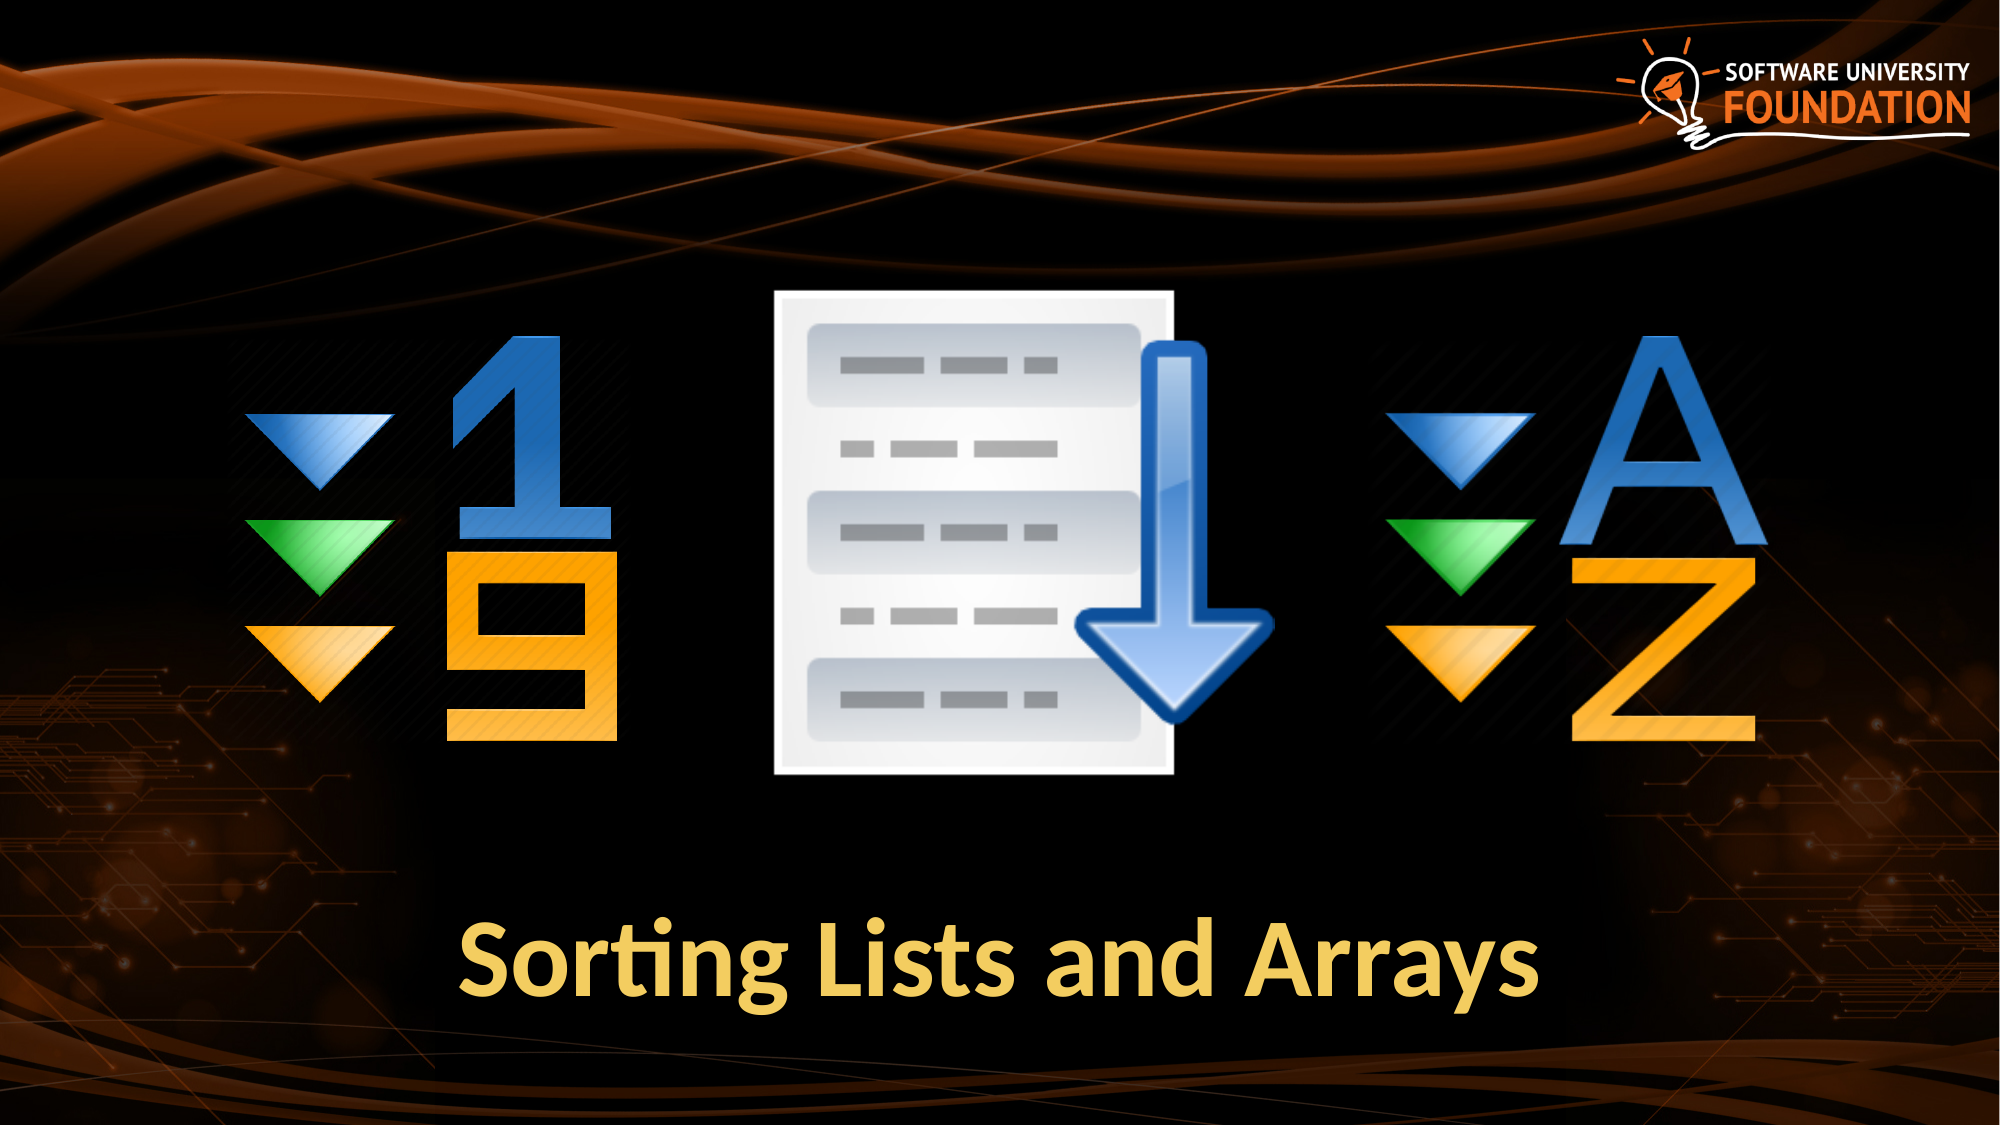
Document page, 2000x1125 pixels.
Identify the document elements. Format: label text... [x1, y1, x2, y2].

title Sorting Lists and Arrays [266, 897, 1733, 1025]
picture [0, 0, 2000, 1125]
